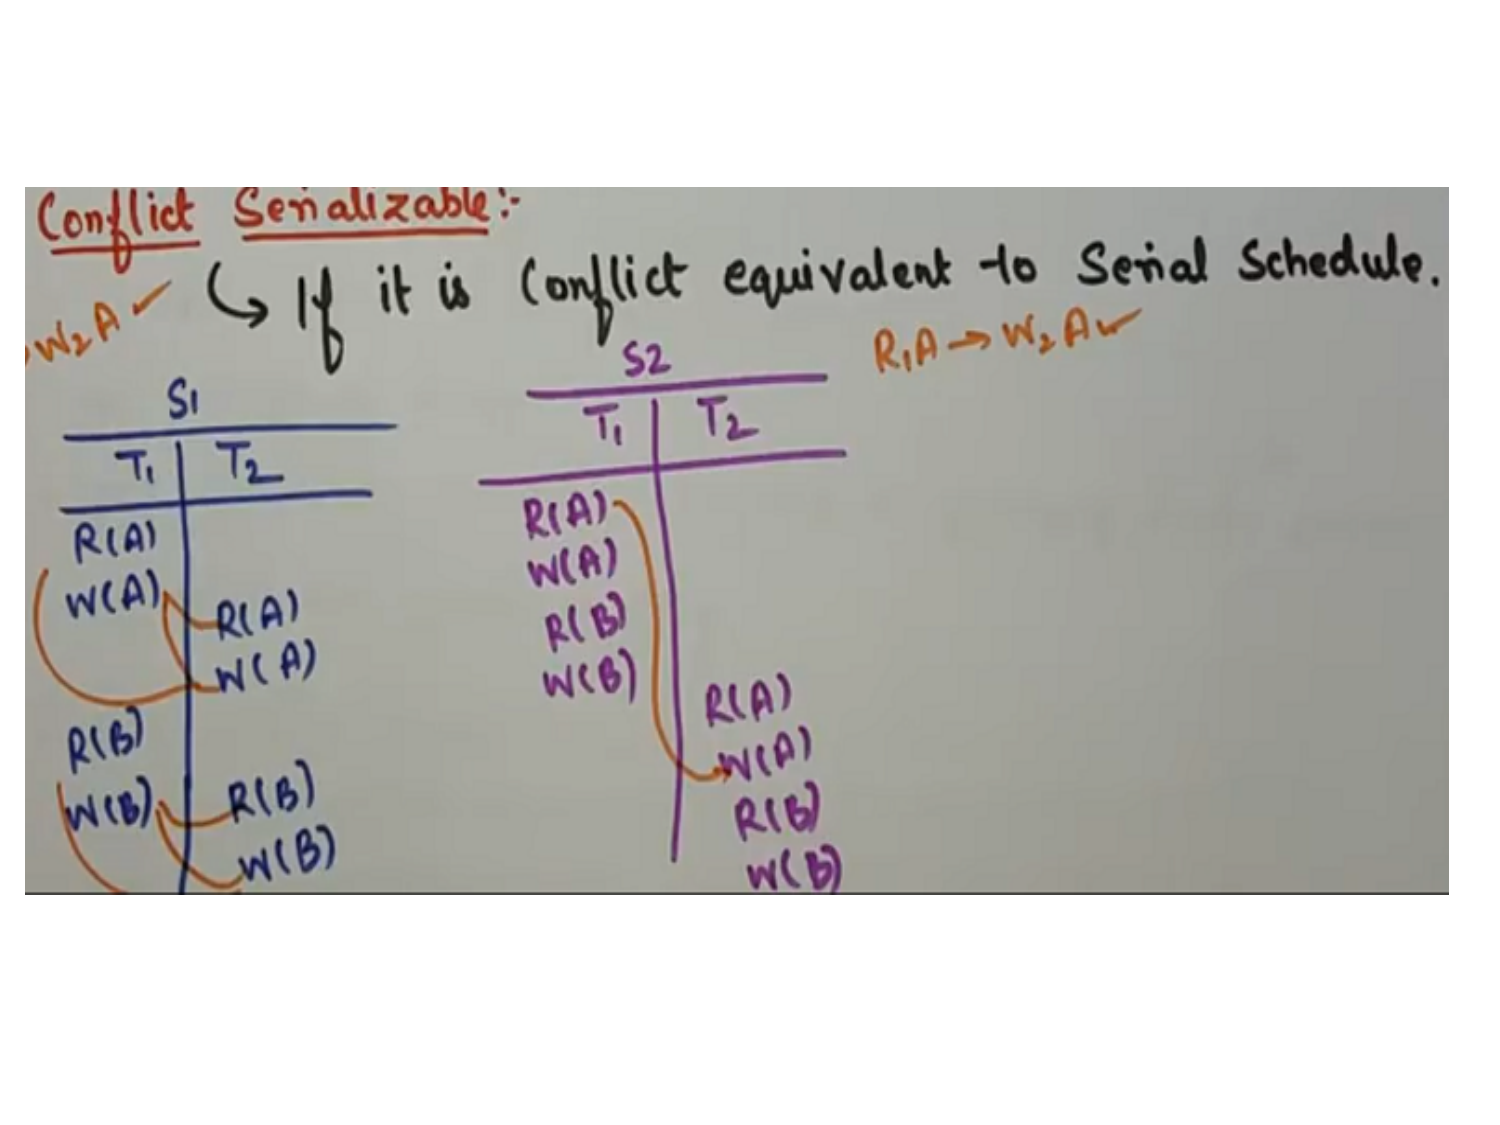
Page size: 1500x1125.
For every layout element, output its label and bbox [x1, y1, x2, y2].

list [25, 187, 1450, 895]
